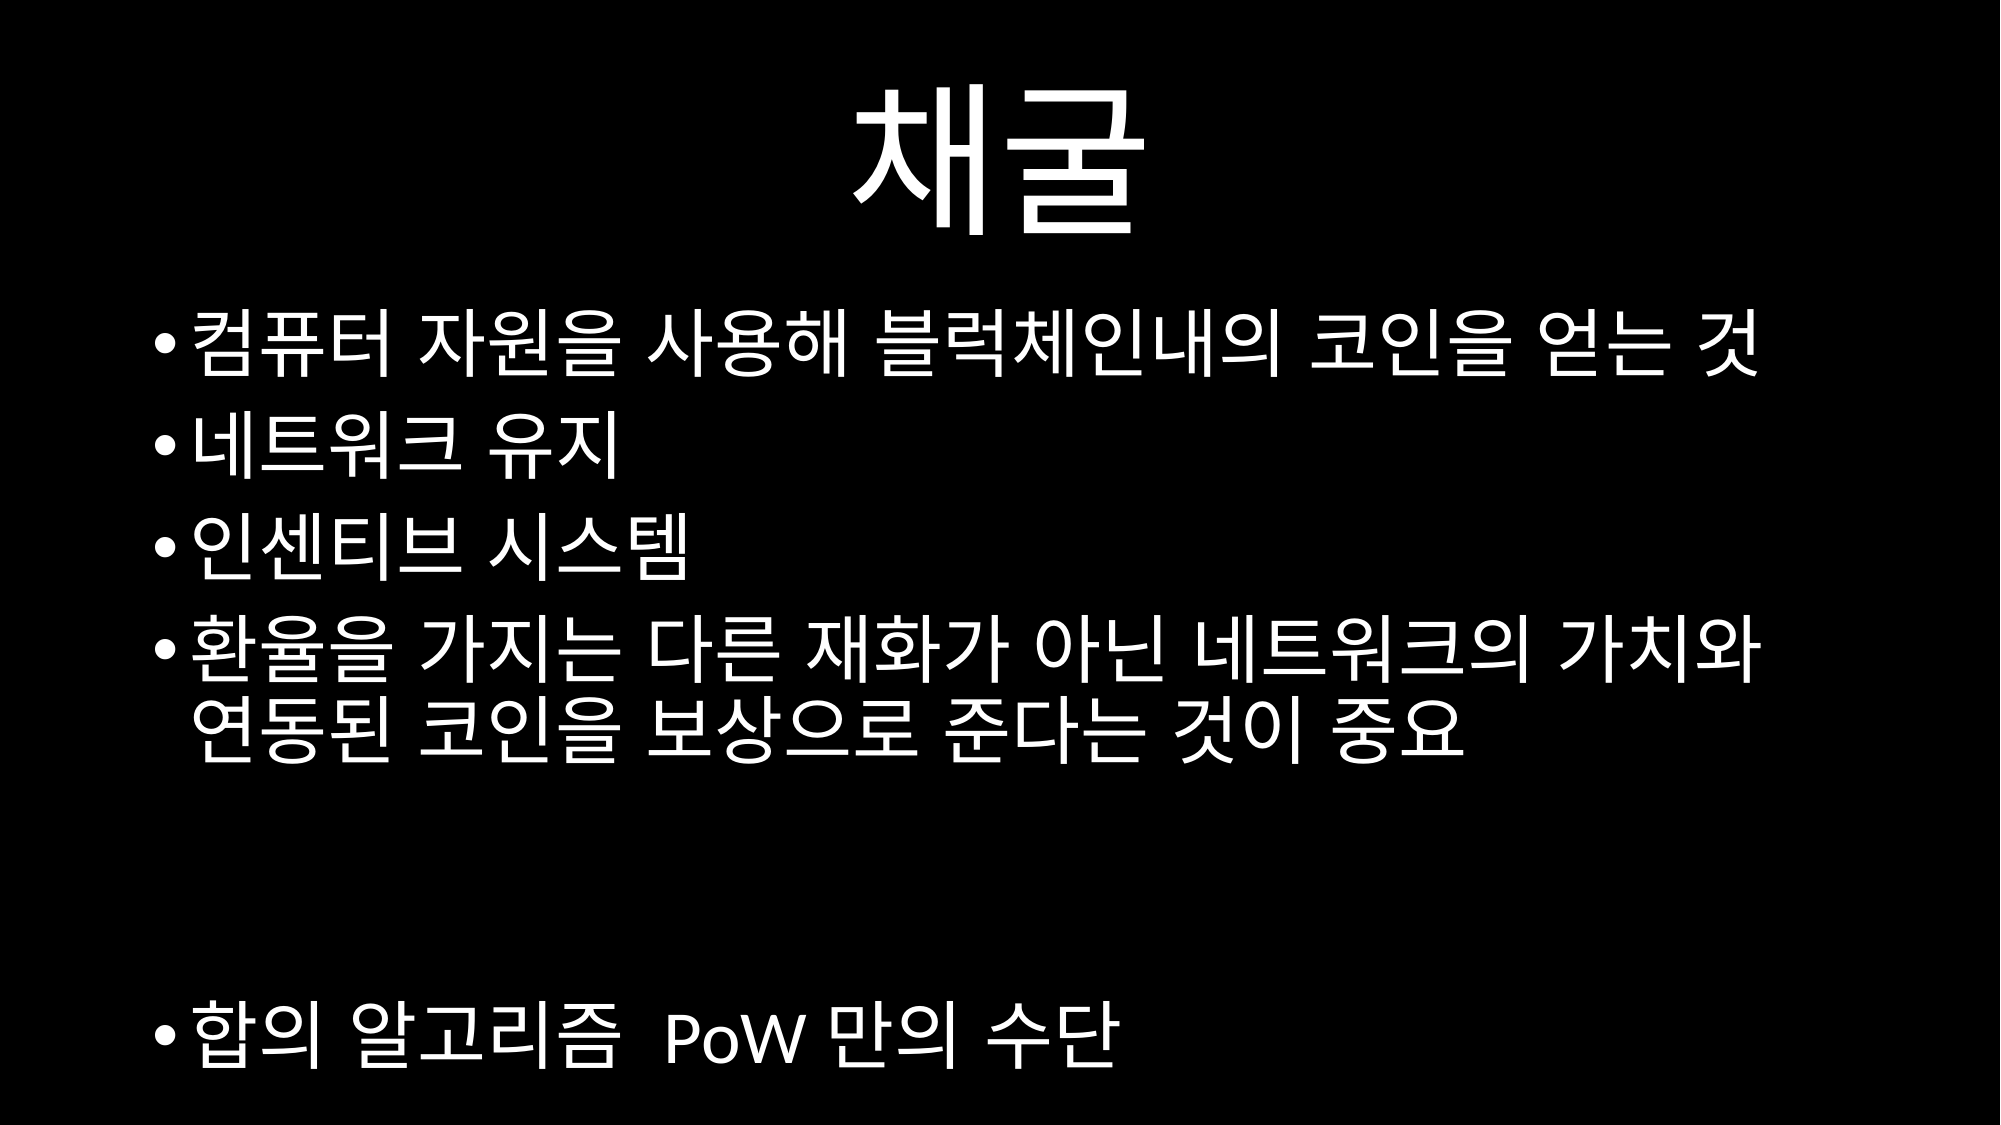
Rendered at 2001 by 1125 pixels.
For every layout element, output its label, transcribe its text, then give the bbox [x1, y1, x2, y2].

list 컴퓨터 자원을 사용해 블럭체인내의 코인을 얻는 것 네트워크 유지 인센티브 시스템 환율을 가지는 다른 재화가 아닌 네트워크의 가치와 연동된 코인을 보상으로 준다는 것이 중요 합의 알고리즘 PoW만의 수단 [137, 299, 1863, 1125]
title 채굴 [137, 59, 1863, 278]
